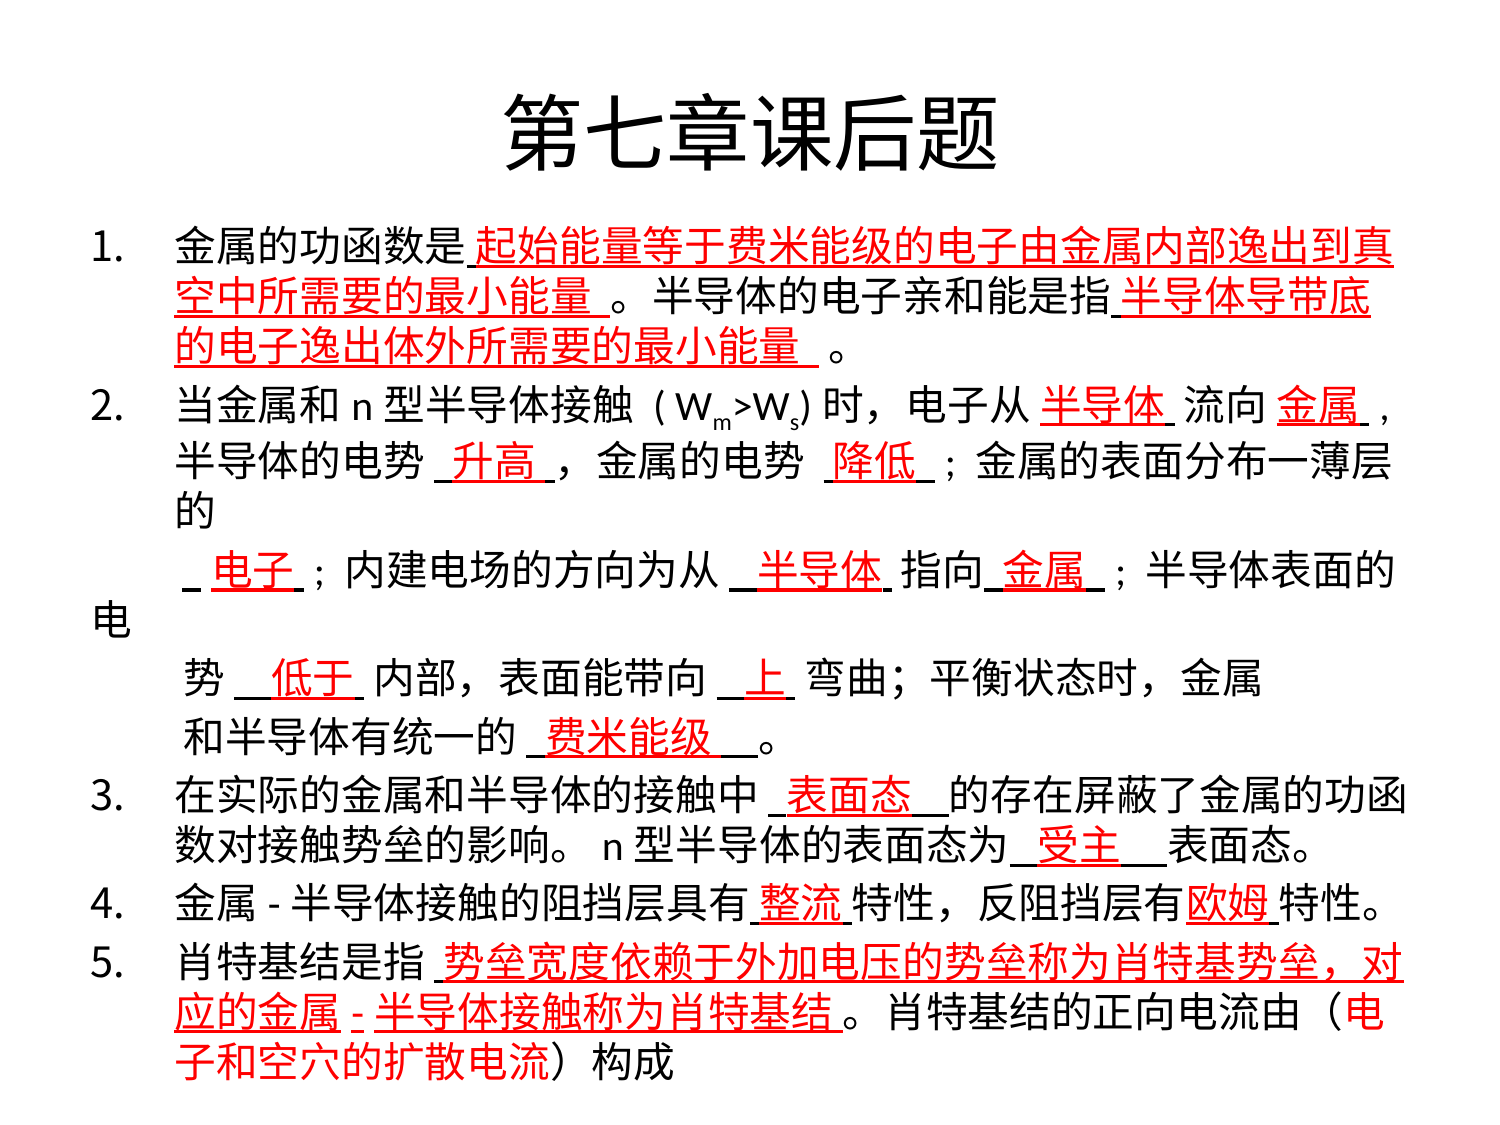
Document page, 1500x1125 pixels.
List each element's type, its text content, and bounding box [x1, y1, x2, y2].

list 金属的功函数是 起始能量等于费米能级的电子由金属内部逸出到真空中所需要的最小能量 。半导体的电子亲和能是指 半导体导带底的电子逸出体外所需要的最小能量 。 当金属和n型半导体接触 ( Wm>Ws)时，电子从 半导体 流向 金属 , 半导体的电势 升高 ，金属的电势 降低 ; 金属的表面分布一薄层的 电子 ; 内建电场的方向为从 半导体 指向 金属 ; 半导体表面的电 势 低于 内部，表面能带向 上 弯曲；平衡状态时，金属 和半导体有统一的 费米能级 。 在实际的金属和半导体的接触中 表面态 的存在屏蔽了金属的功函数对接触势垒的影响。n型半导体的表面态为 受主 表面态。 金属-半导体接触的阻挡层具有 整流 特性，反阻挡层有欧姆 特性。 肖特基结是指 势垒宽度依赖于外加电压的势垒称为肖特基势垒，对应的金属-半导体接触称为肖特基结 。肖特基结的正向电流由（电子和空穴的扩散电流）构成 [75, 212, 1425, 1125]
title 第七章课后题 [76, 54, 1424, 208]
